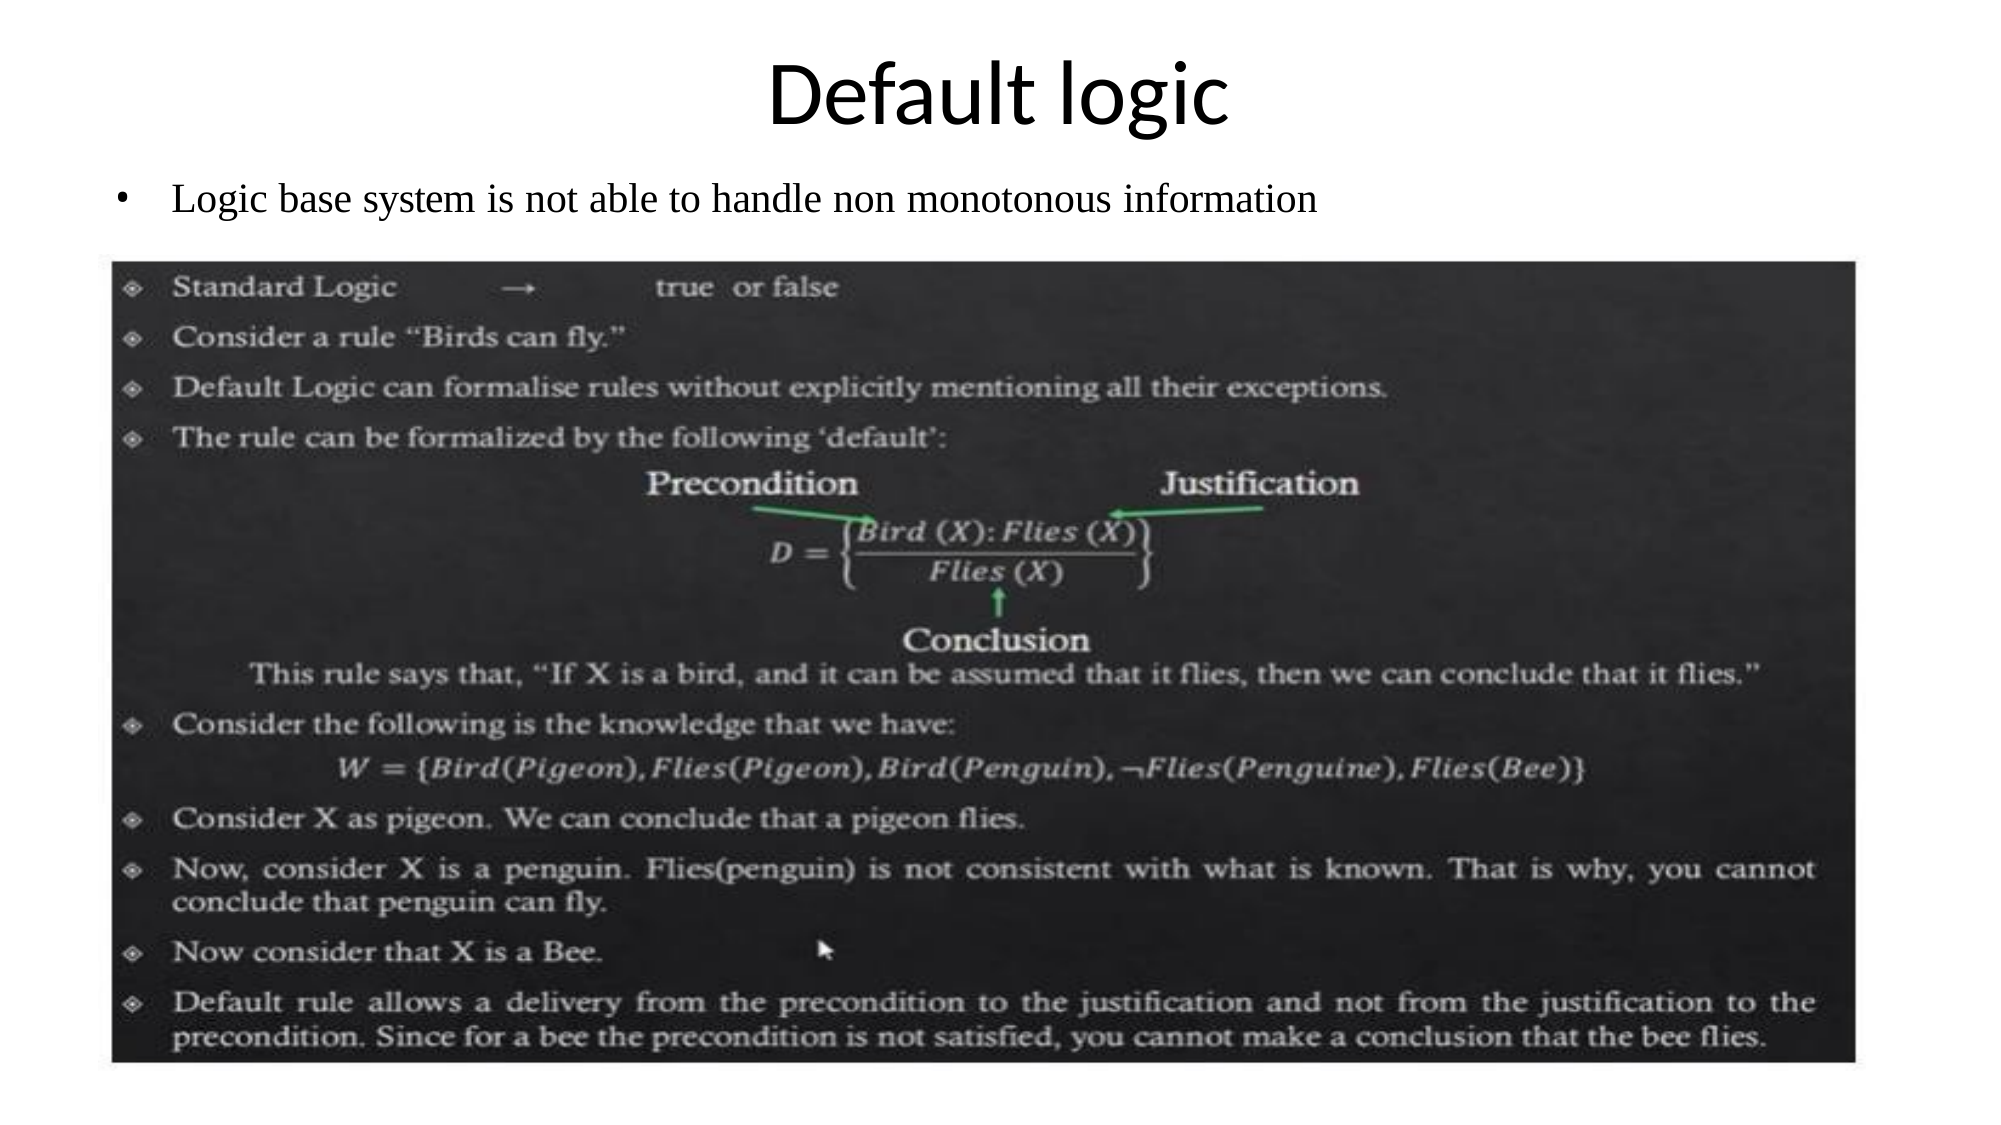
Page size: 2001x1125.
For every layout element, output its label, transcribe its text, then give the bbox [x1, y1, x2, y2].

title Default logic [765, 30, 1235, 169]
picture [98, 254, 1866, 1071]
text_box Logic base system is not able to handle non monotonous information [112, 169, 1807, 222]
